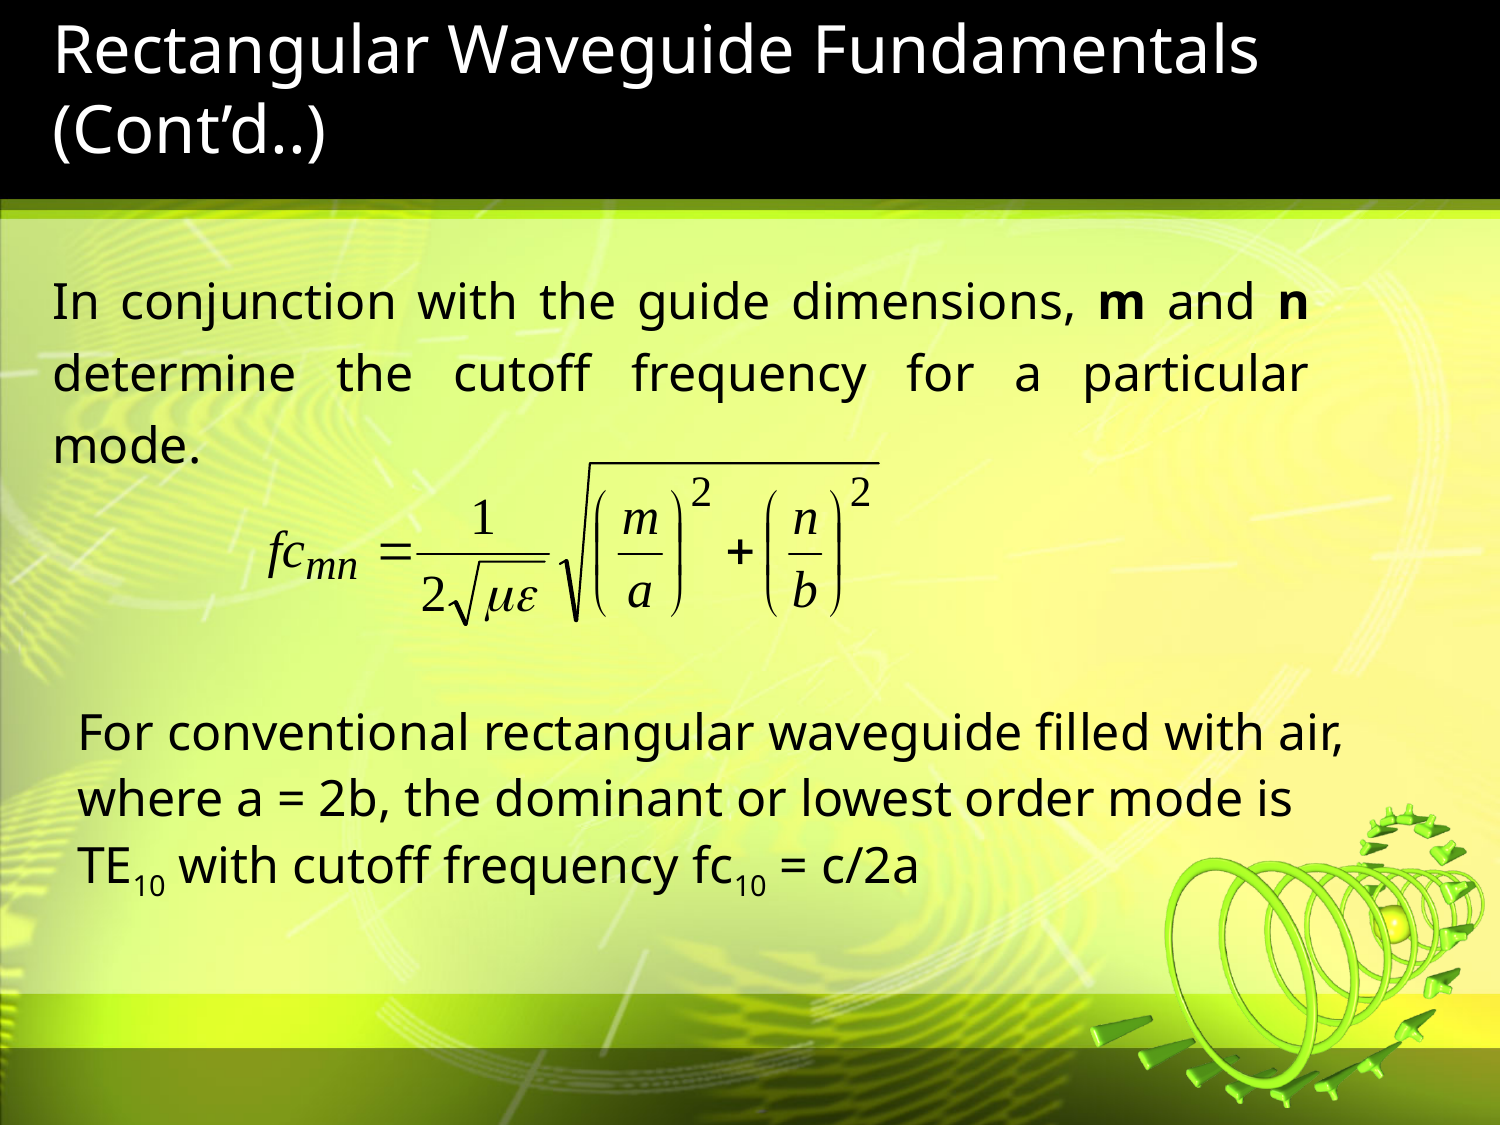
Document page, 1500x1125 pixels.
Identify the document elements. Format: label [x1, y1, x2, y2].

text_box [249, 449, 892, 637]
picture [0, 0, 1500, 1125]
